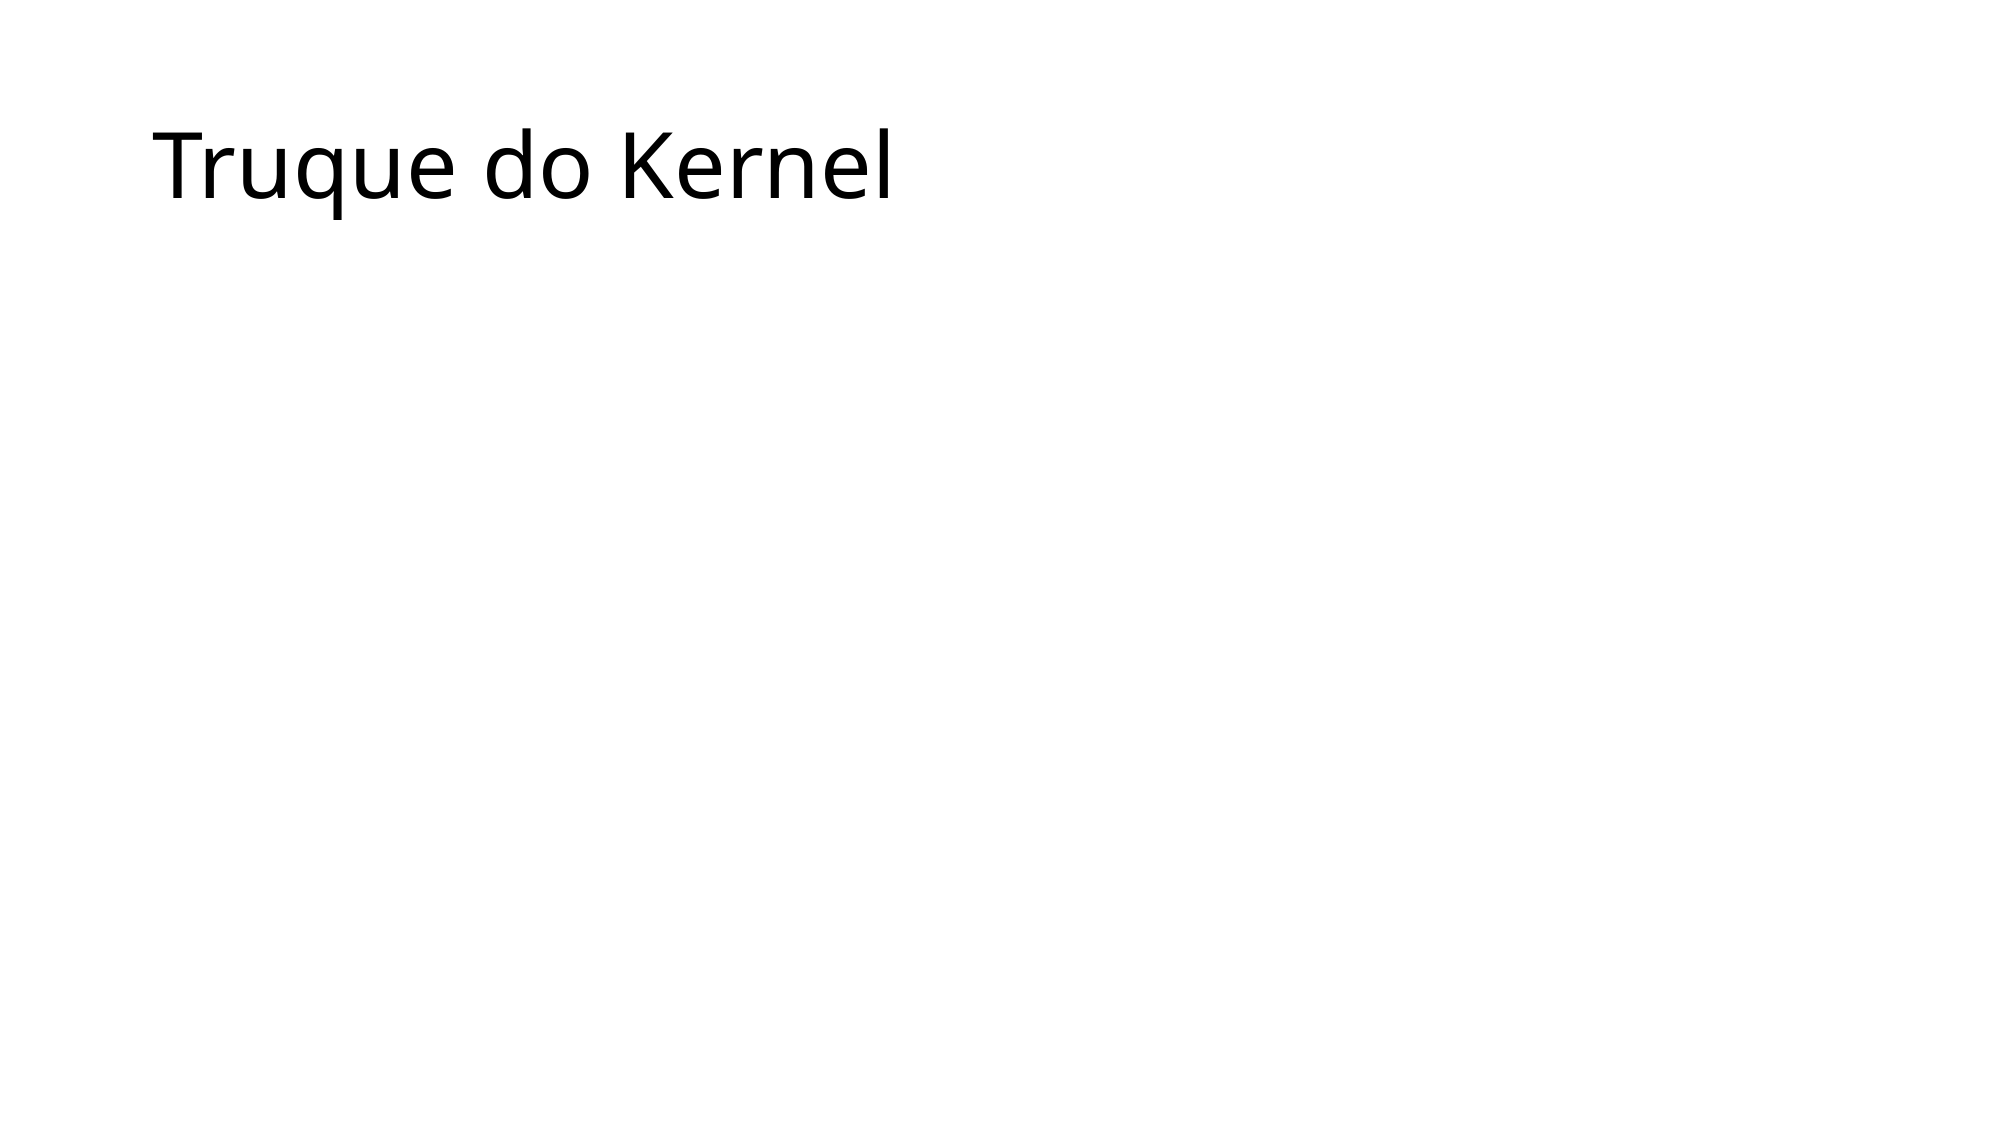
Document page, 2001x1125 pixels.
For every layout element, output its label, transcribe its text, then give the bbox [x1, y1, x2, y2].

title Truque do Kernel [137, 59, 1863, 278]
